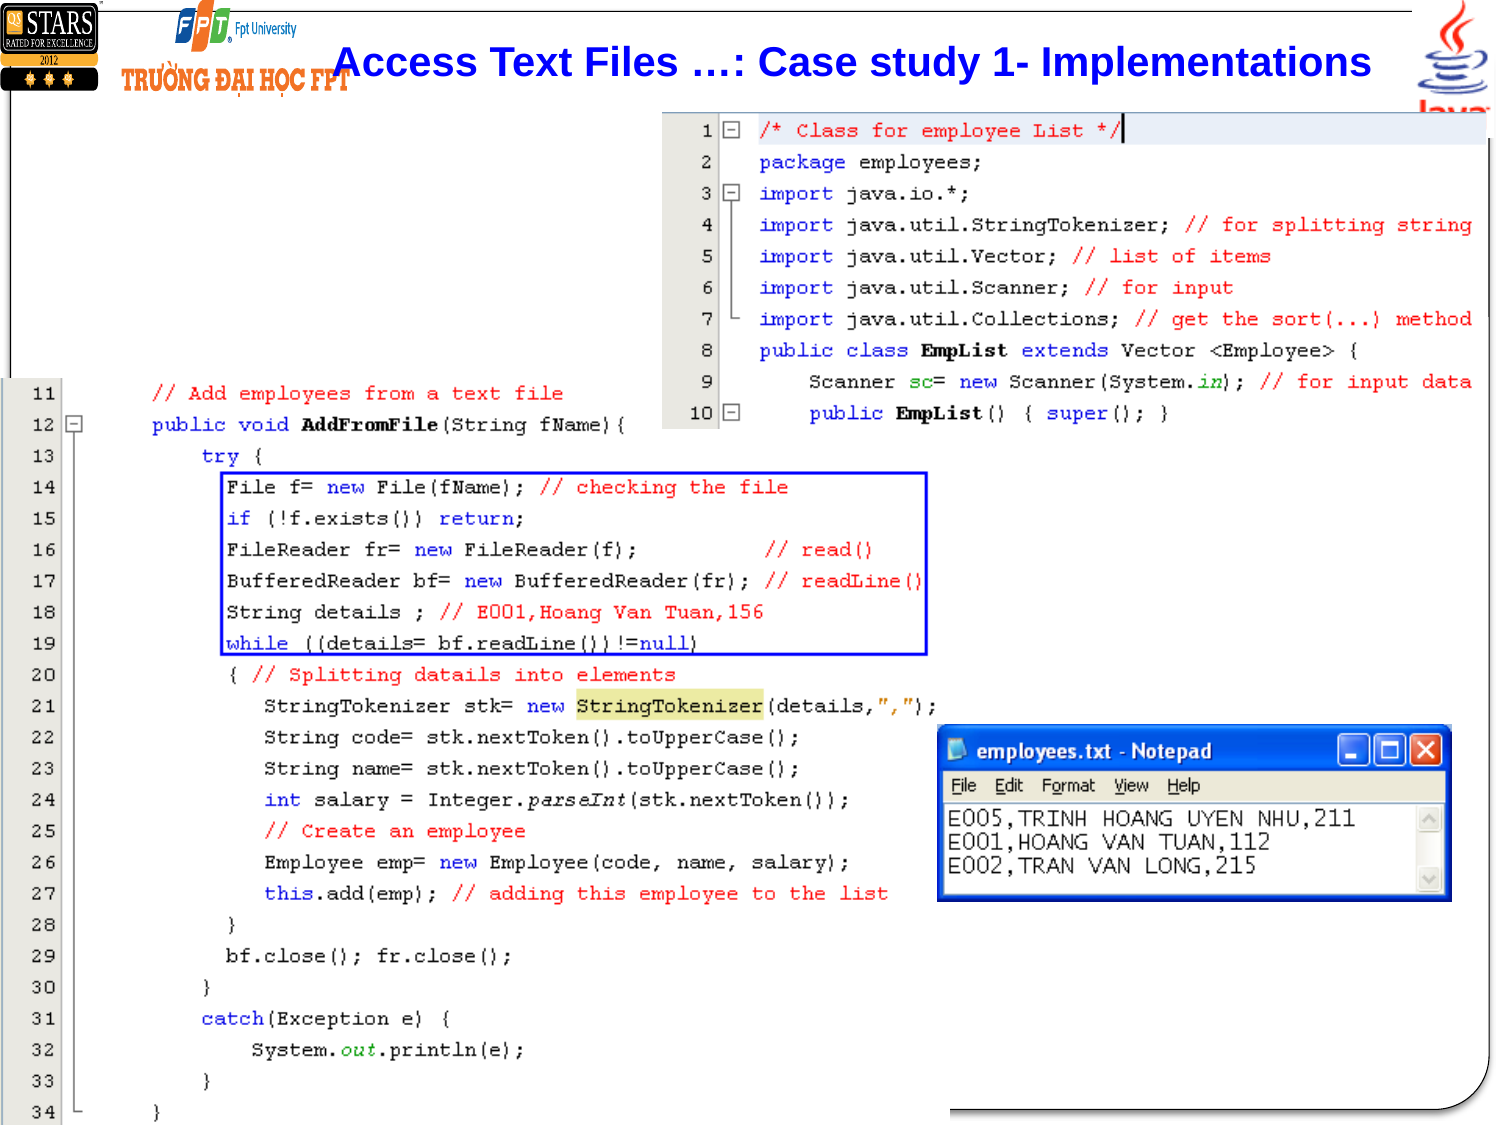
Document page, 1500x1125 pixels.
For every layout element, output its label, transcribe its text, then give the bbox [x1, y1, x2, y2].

picture [0, 0, 1494, 1125]
title Access Text Files …: Case study 1- Implementations [237, 24, 1388, 100]
